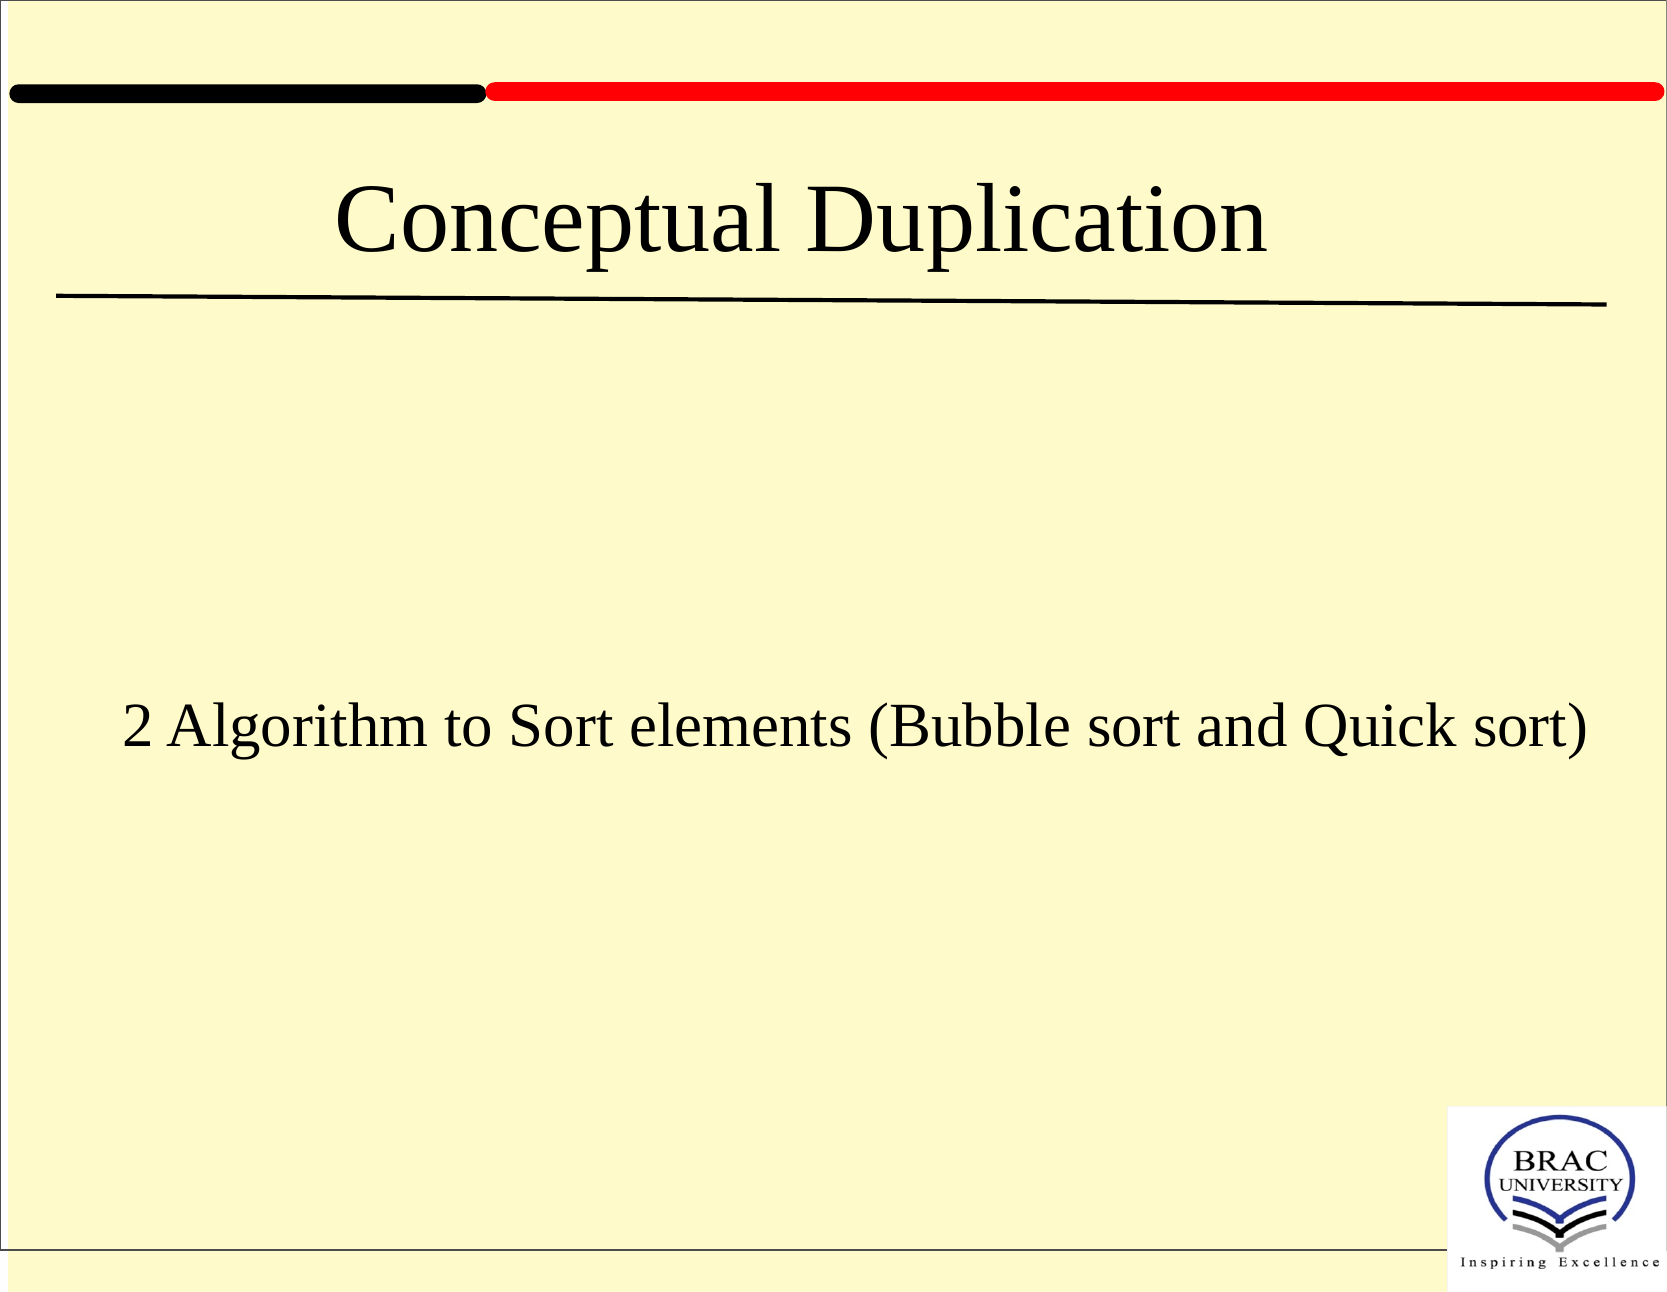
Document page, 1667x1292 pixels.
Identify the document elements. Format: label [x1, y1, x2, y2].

picture [1447, 1106, 1667, 1292]
text_box [0, 0, 1667, 1278]
picture [0, 1278, 8, 1292]
